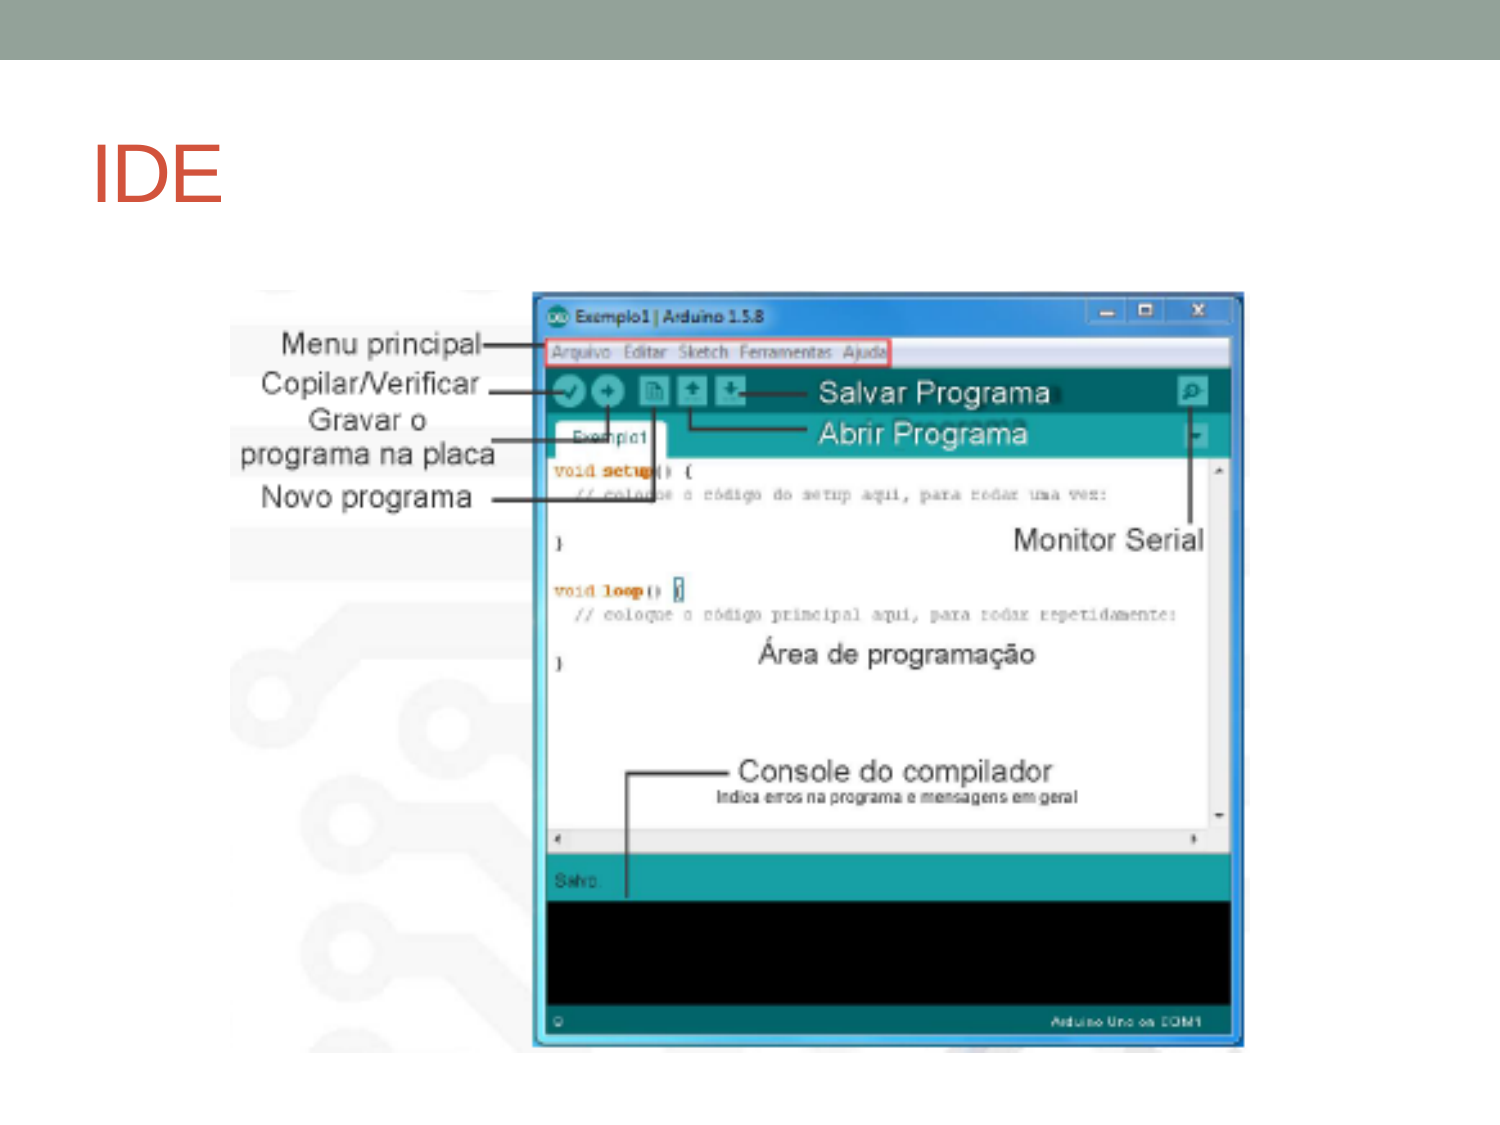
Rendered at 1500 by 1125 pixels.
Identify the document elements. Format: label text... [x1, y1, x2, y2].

title IDE [75, 87, 1425, 250]
picture [229, 290, 1250, 1054]
